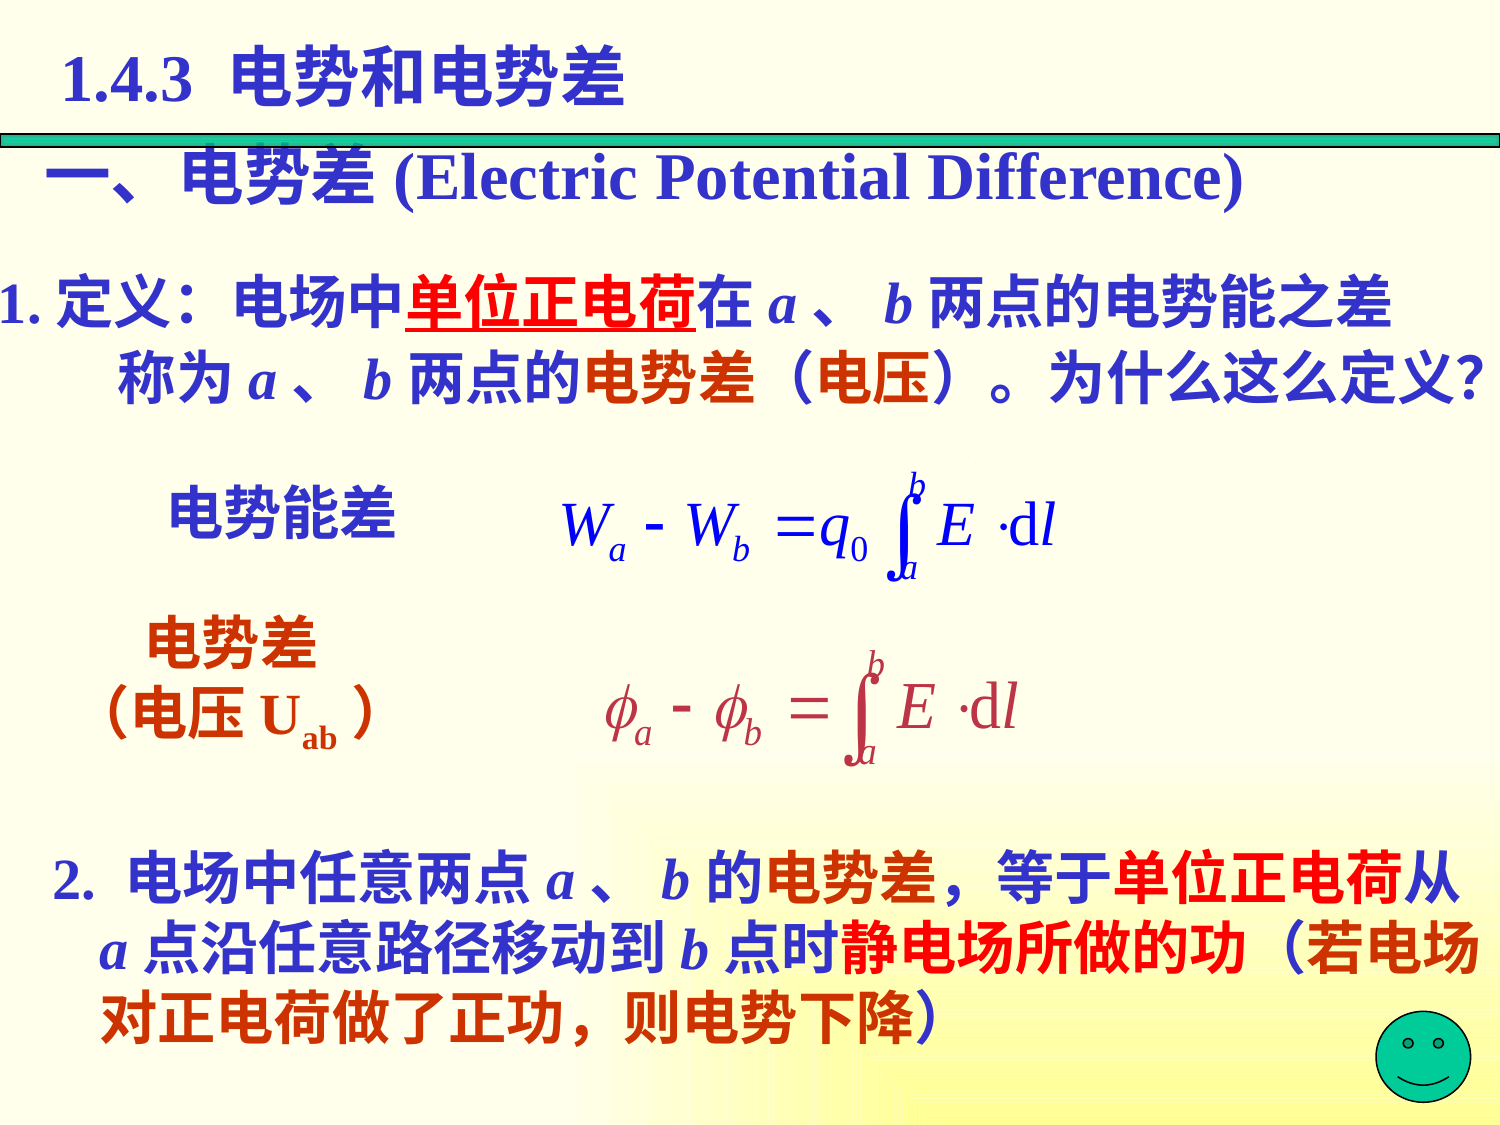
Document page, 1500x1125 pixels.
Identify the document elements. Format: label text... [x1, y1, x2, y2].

text_box （电压Uab） [56, 668, 425, 764]
text_box 1.定义：电场中单位正电荷在a、b两点的电势能之差 称为a、b两点的电势差（电压）。为什么这么定义？ [0, 257, 1500, 419]
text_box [555, 455, 1080, 593]
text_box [596, 633, 1044, 779]
text_box 1.4.3 电势和电势差 [45, 27, 642, 123]
text_box [1376, 1011, 1471, 1103]
text_box 电势差 [128, 598, 334, 668]
text_box 2. 电场中任意两点a、b的电势差，等于单位正电荷从a点沿任意路径移动到b点时静电场所做的功（若电场对正电荷做了正功，则电势下降） [37, 833, 1500, 1059]
text_box 一、电势差(Electric Potential Difference) [29, 147, 1294, 257]
text_box 一、电势差(Electric Potential Difference) [29, 125, 1294, 134]
text_box 电势能差 [150, 468, 414, 554]
text_box [0, 134, 1500, 147]
